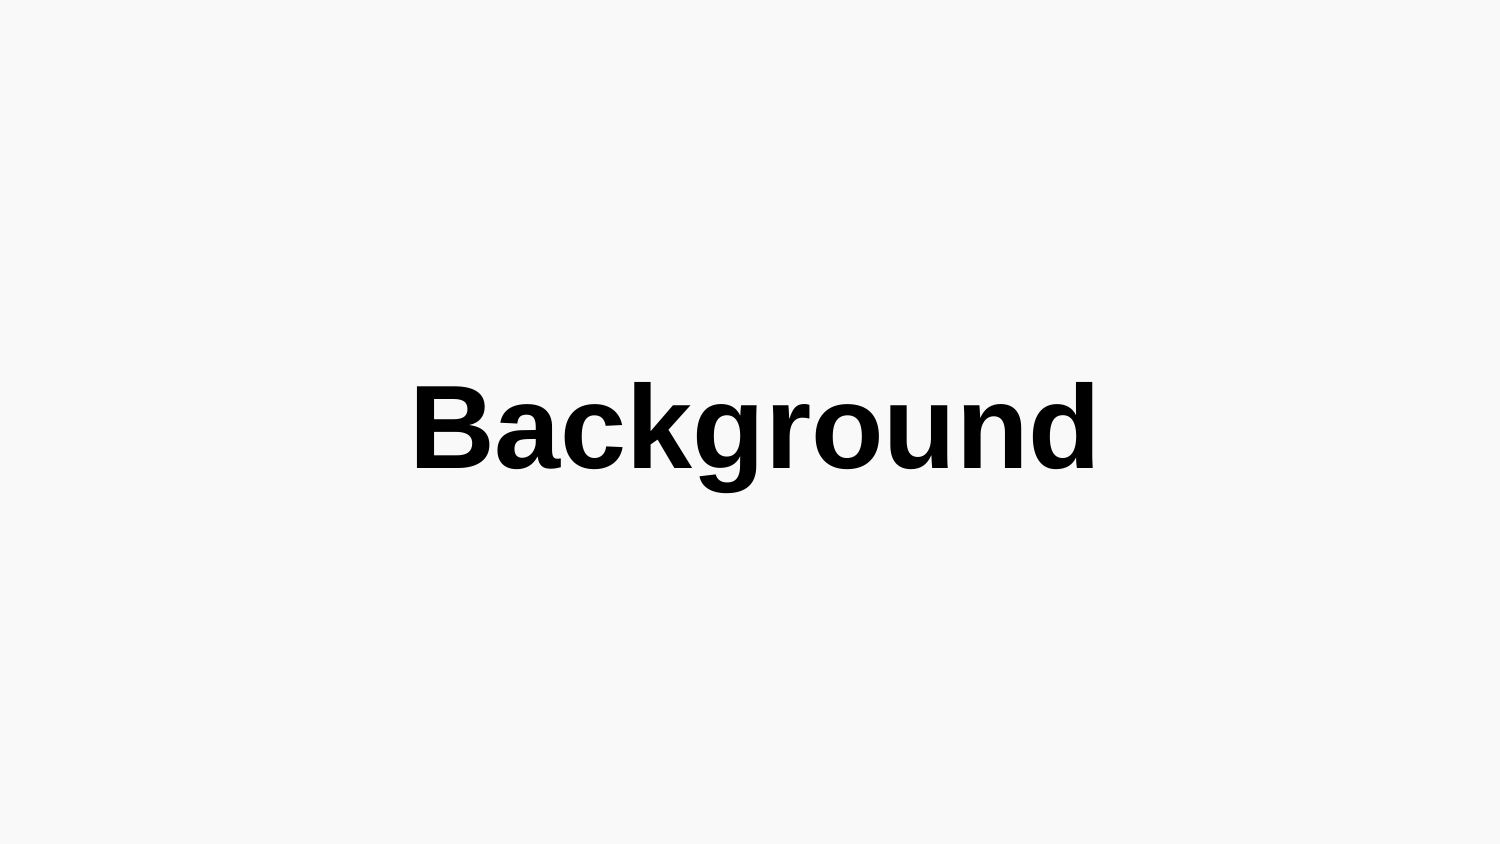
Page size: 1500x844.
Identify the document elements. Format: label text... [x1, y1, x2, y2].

text_box Background [380, 339, 1131, 509]
